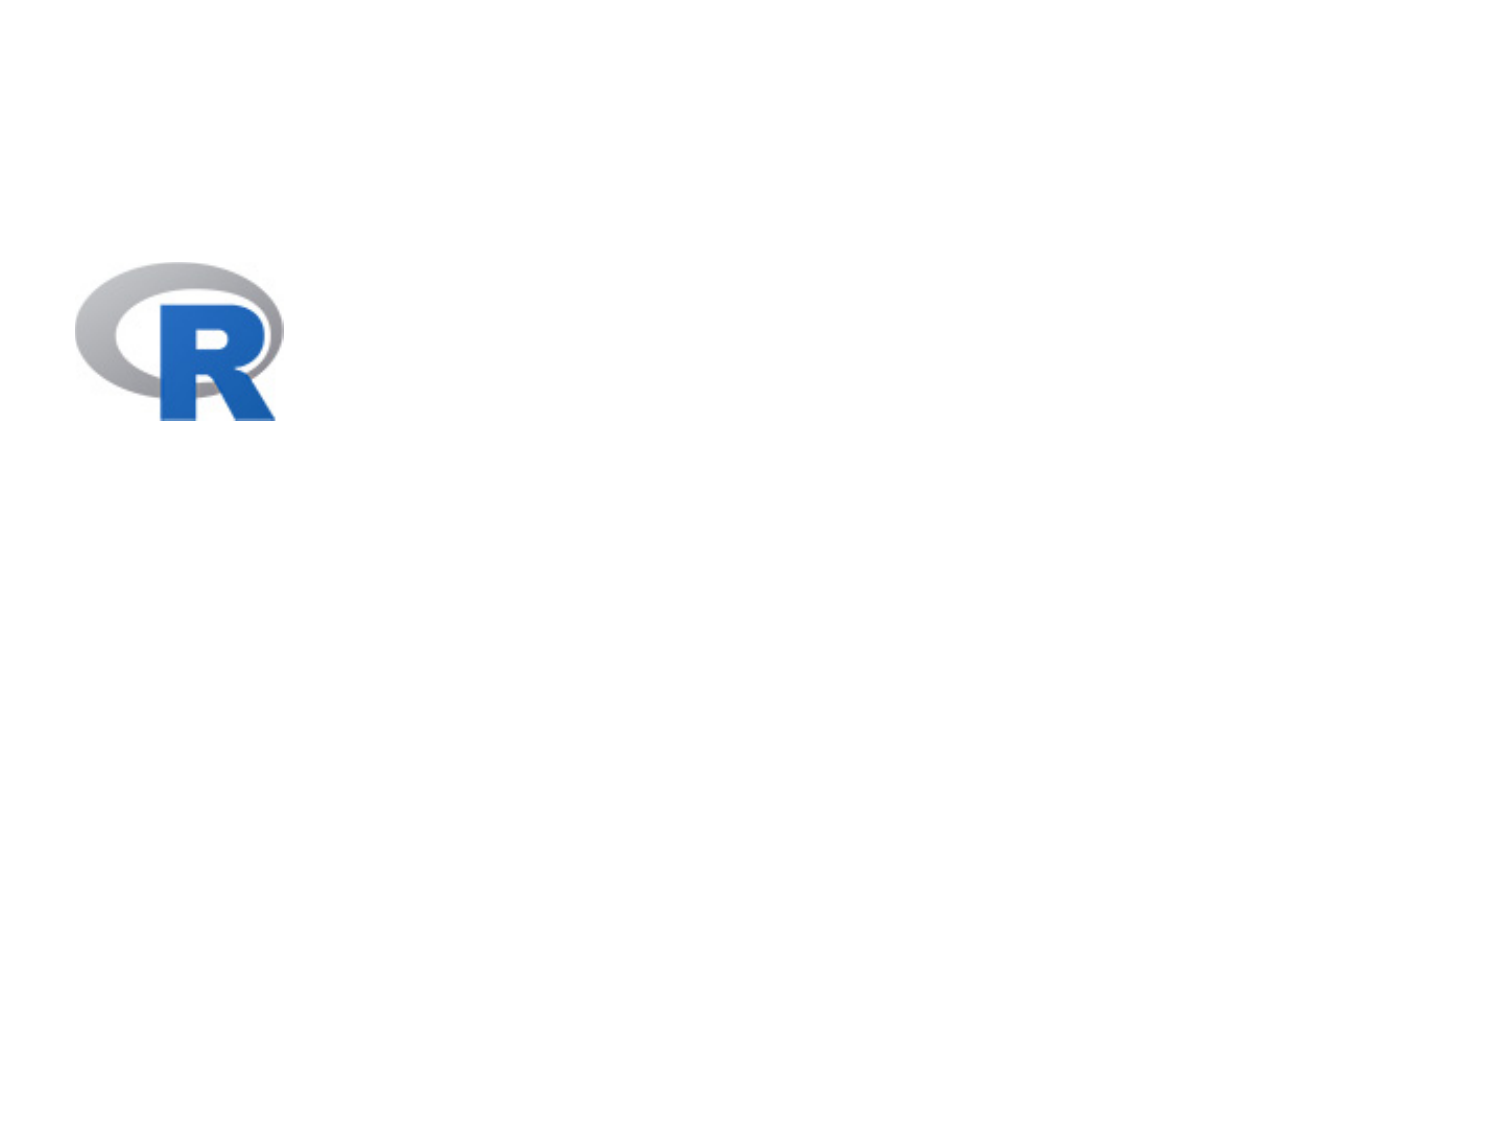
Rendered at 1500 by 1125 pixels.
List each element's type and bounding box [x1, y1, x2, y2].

picture [74, 262, 284, 422]
